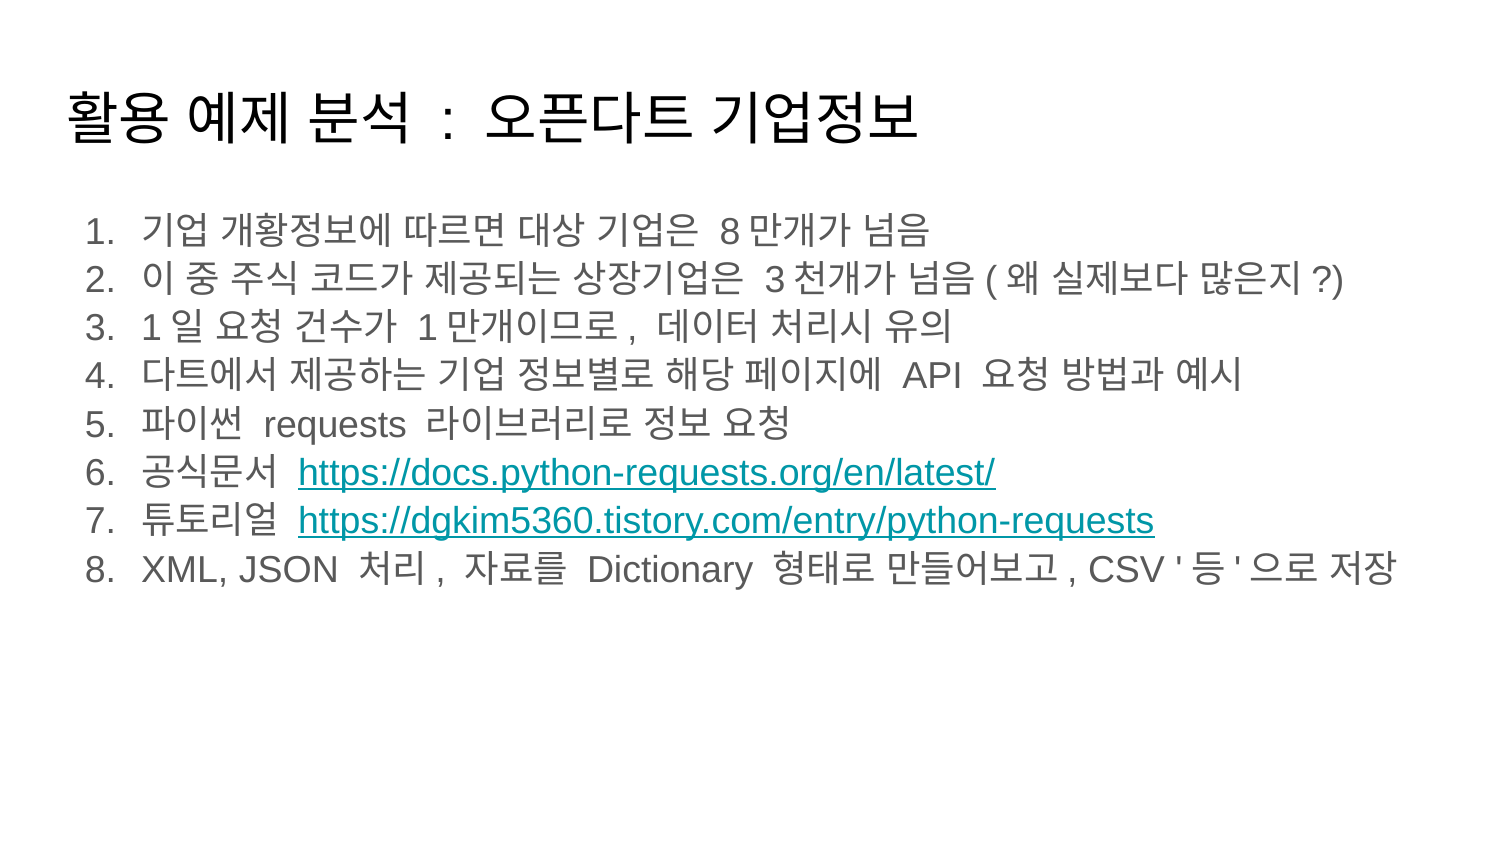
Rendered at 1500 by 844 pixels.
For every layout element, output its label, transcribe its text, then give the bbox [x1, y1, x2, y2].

title 활용 예제 분석 : 오픈다트 기업정보 [51, 72, 1449, 167]
list 기업 개황정보에 따르면 대상 기업은 8만개가 넘음 이 중 주식 코드가 제공되는 상장기업은 3천개가 넘음(왜 실제보다 많은지?) 1일 요청 건수가 1만개이므로, 데이터 처리시 유의 다트에서 제공하는 기업 정보별로 해당 페이지에 API 요청 방법과 예시 파이썬 requests 라이브러리로 정보 요청 공식문서 https://docs.python-requests.org/en/latest/ 튜토리얼 https://dgkim5360.tistory.com/entry/python-requests XML, JSON 처리, 자료를 Dictionary 형태로 만들어보고, CSV '등'으로 저장 [51, 189, 1449, 750]
